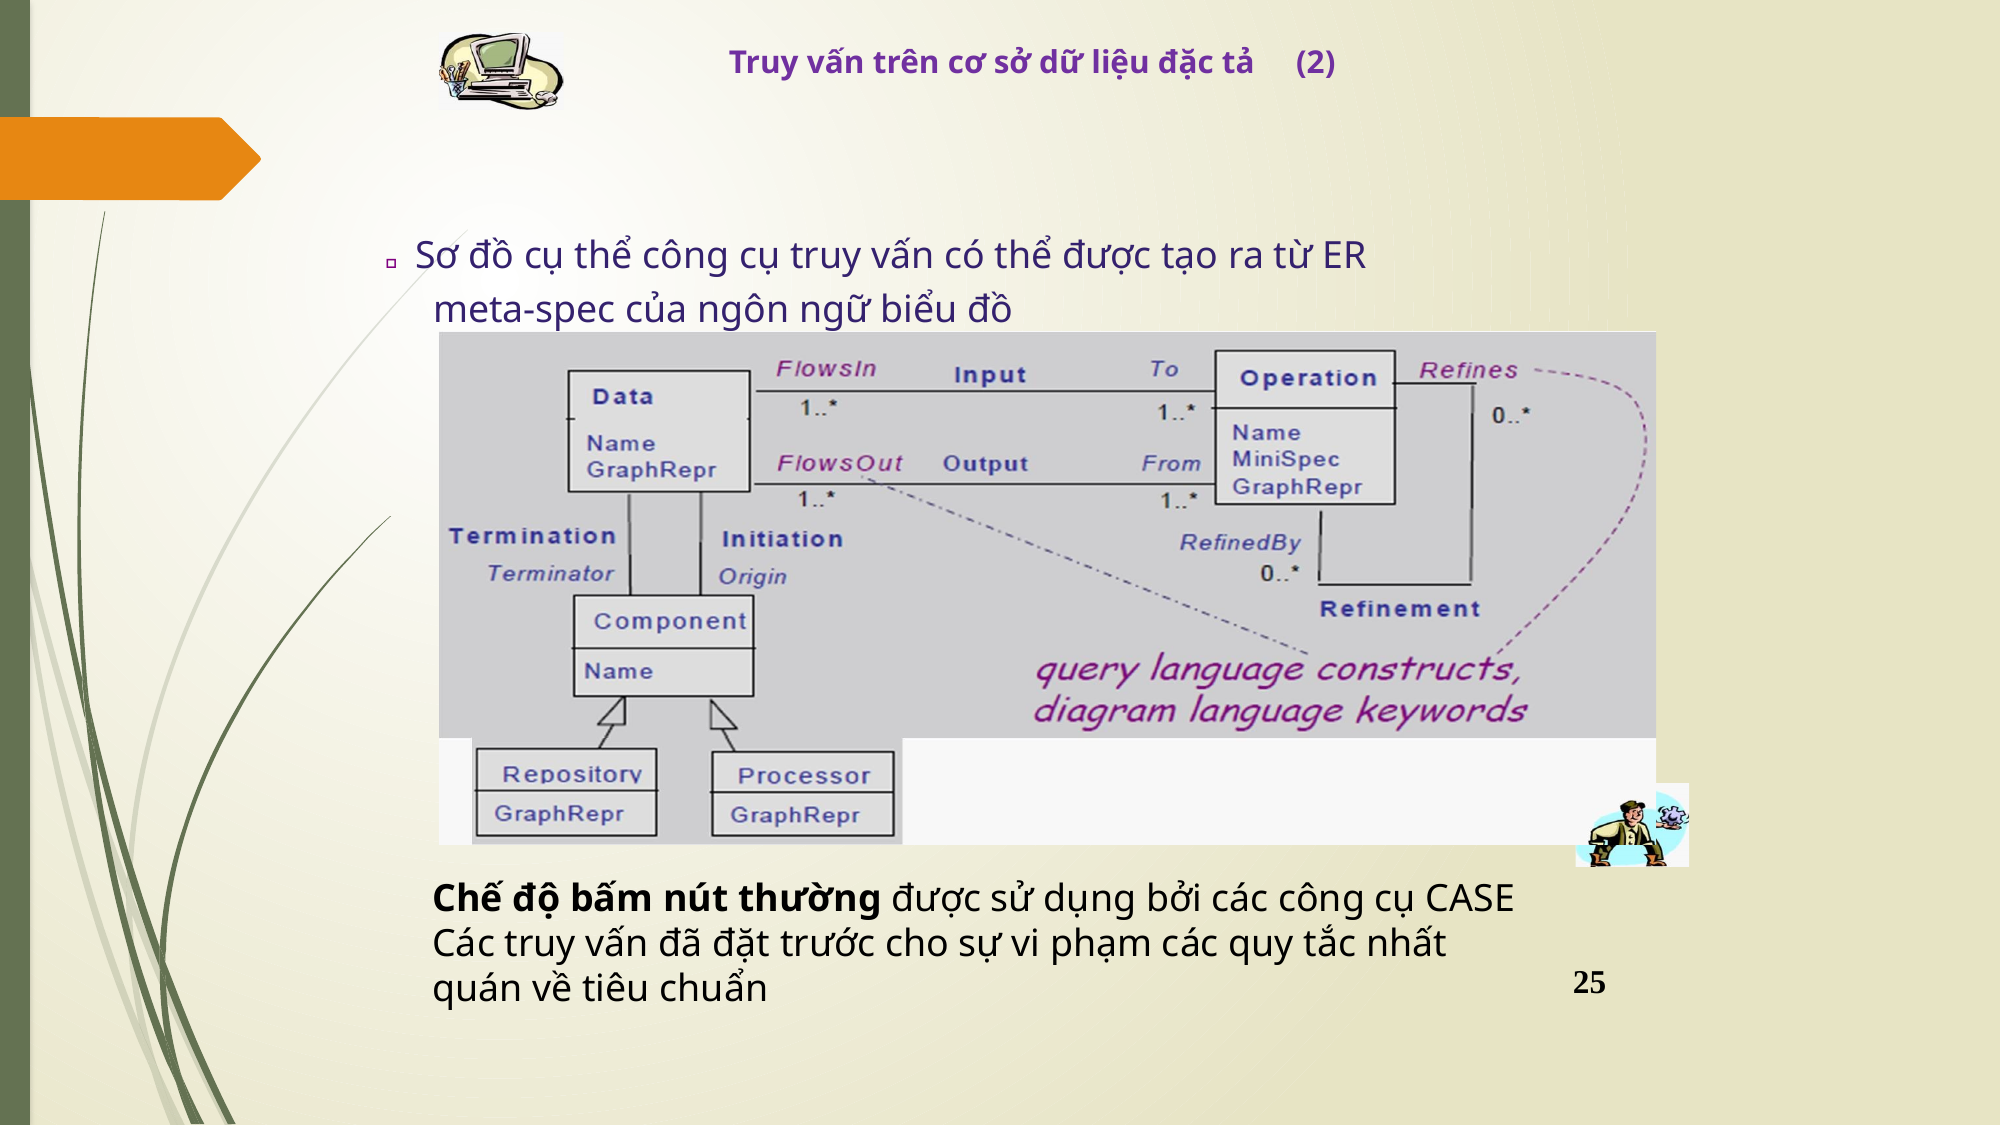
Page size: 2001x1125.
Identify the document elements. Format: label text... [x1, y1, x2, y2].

text_box  Sơ đồ cụ thể công cụ truy vấn có thể được tạo ra từ ER meta-spec của ngôn ngữ biểu đồ [385, 222, 1478, 310]
title Truy vấn trên cơ sở dữ liệu đặc tả (2) [564, 34, 1437, 81]
text_box [438, 331, 1657, 845]
slide_number 25 [1558, 956, 1657, 998]
text_box [438, 32, 564, 110]
text_box [1575, 783, 1690, 867]
text_box Chế độ bấm nút thường được sử dụng bởi các công cụ CASE Các truy vấn đã đặt trước cho sự vi phạm các quy tắc nhất quán về tiêu chuẩn [417, 866, 1531, 1062]
